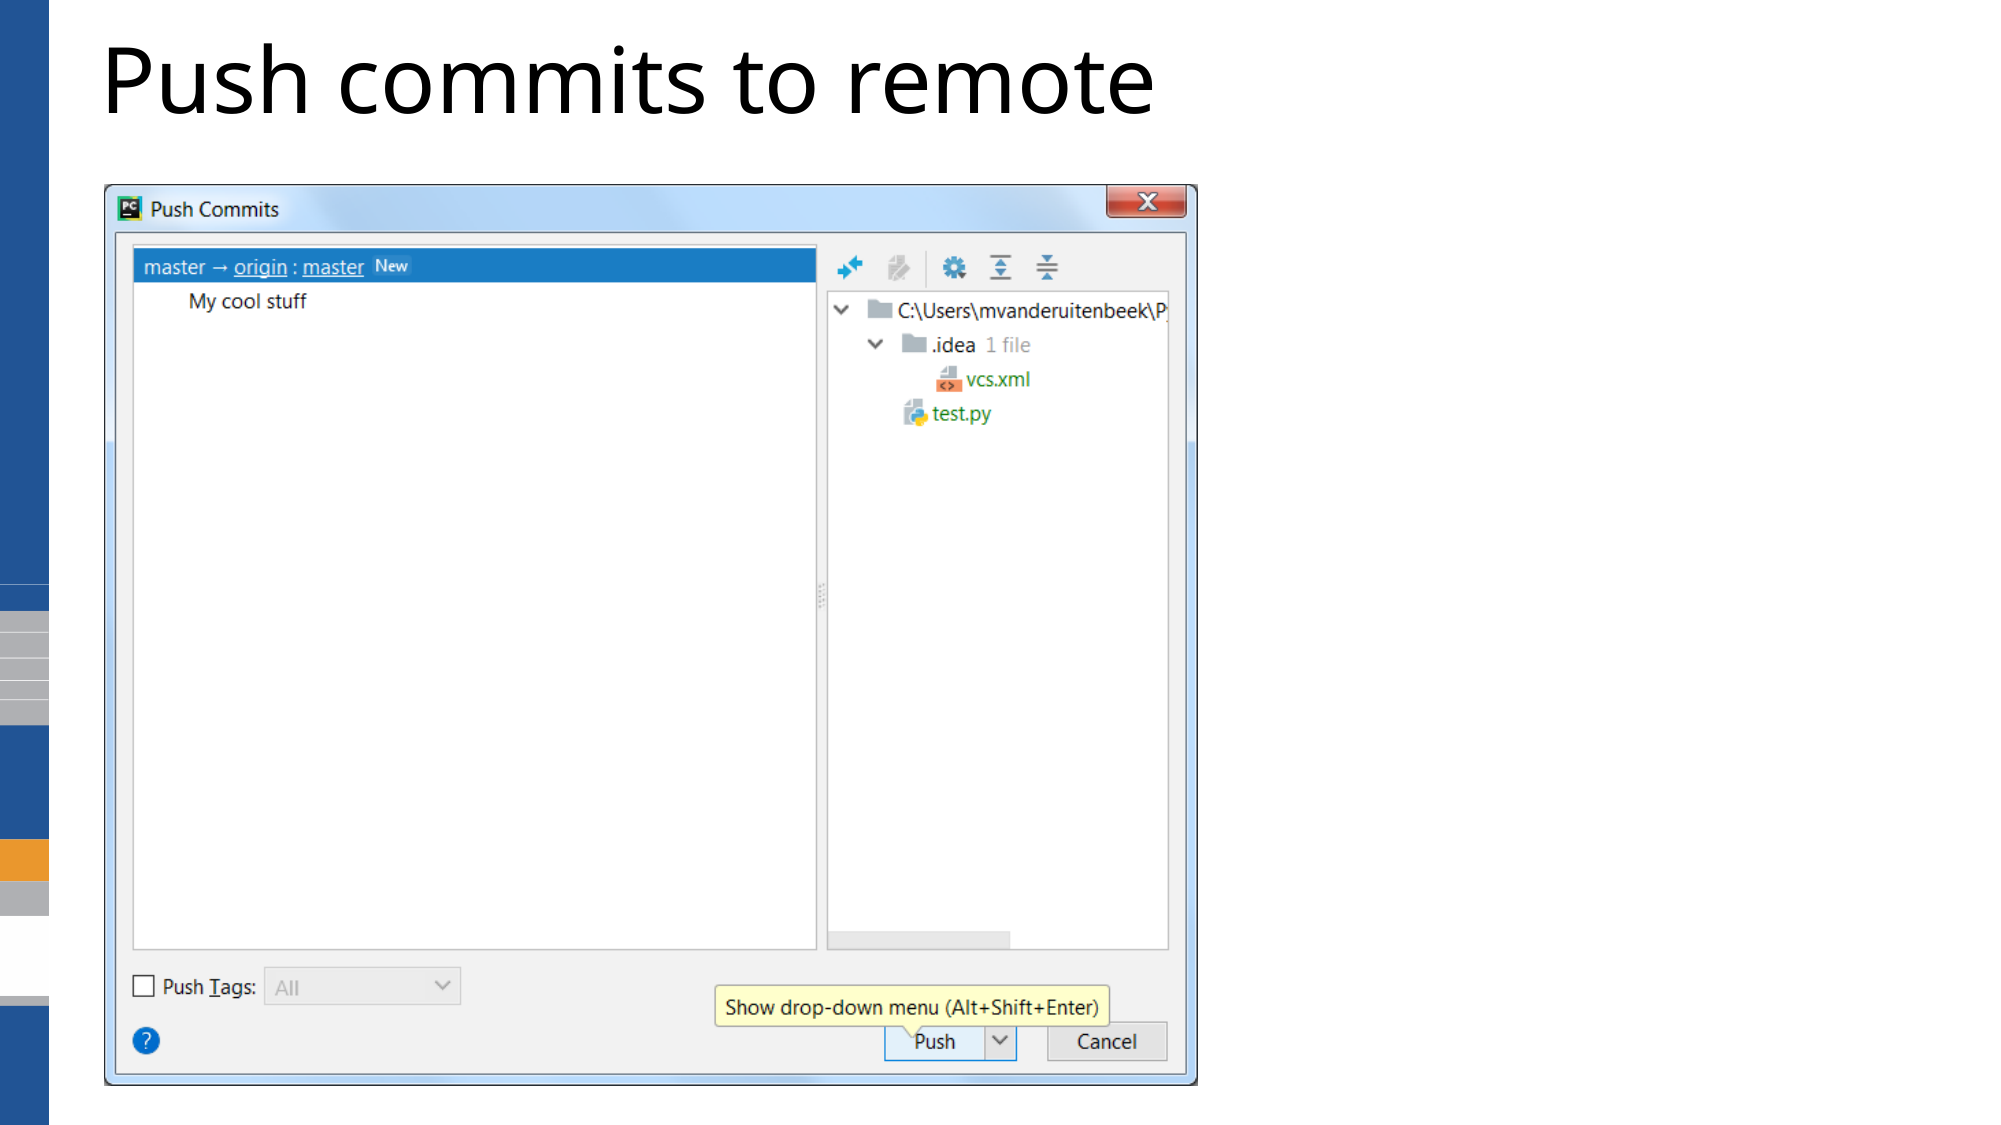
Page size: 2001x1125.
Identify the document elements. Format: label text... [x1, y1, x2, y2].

picture [0, 0, 49, 1125]
picture [104, 184, 1198, 1086]
title Push commits to remote [85, 27, 1393, 120]
